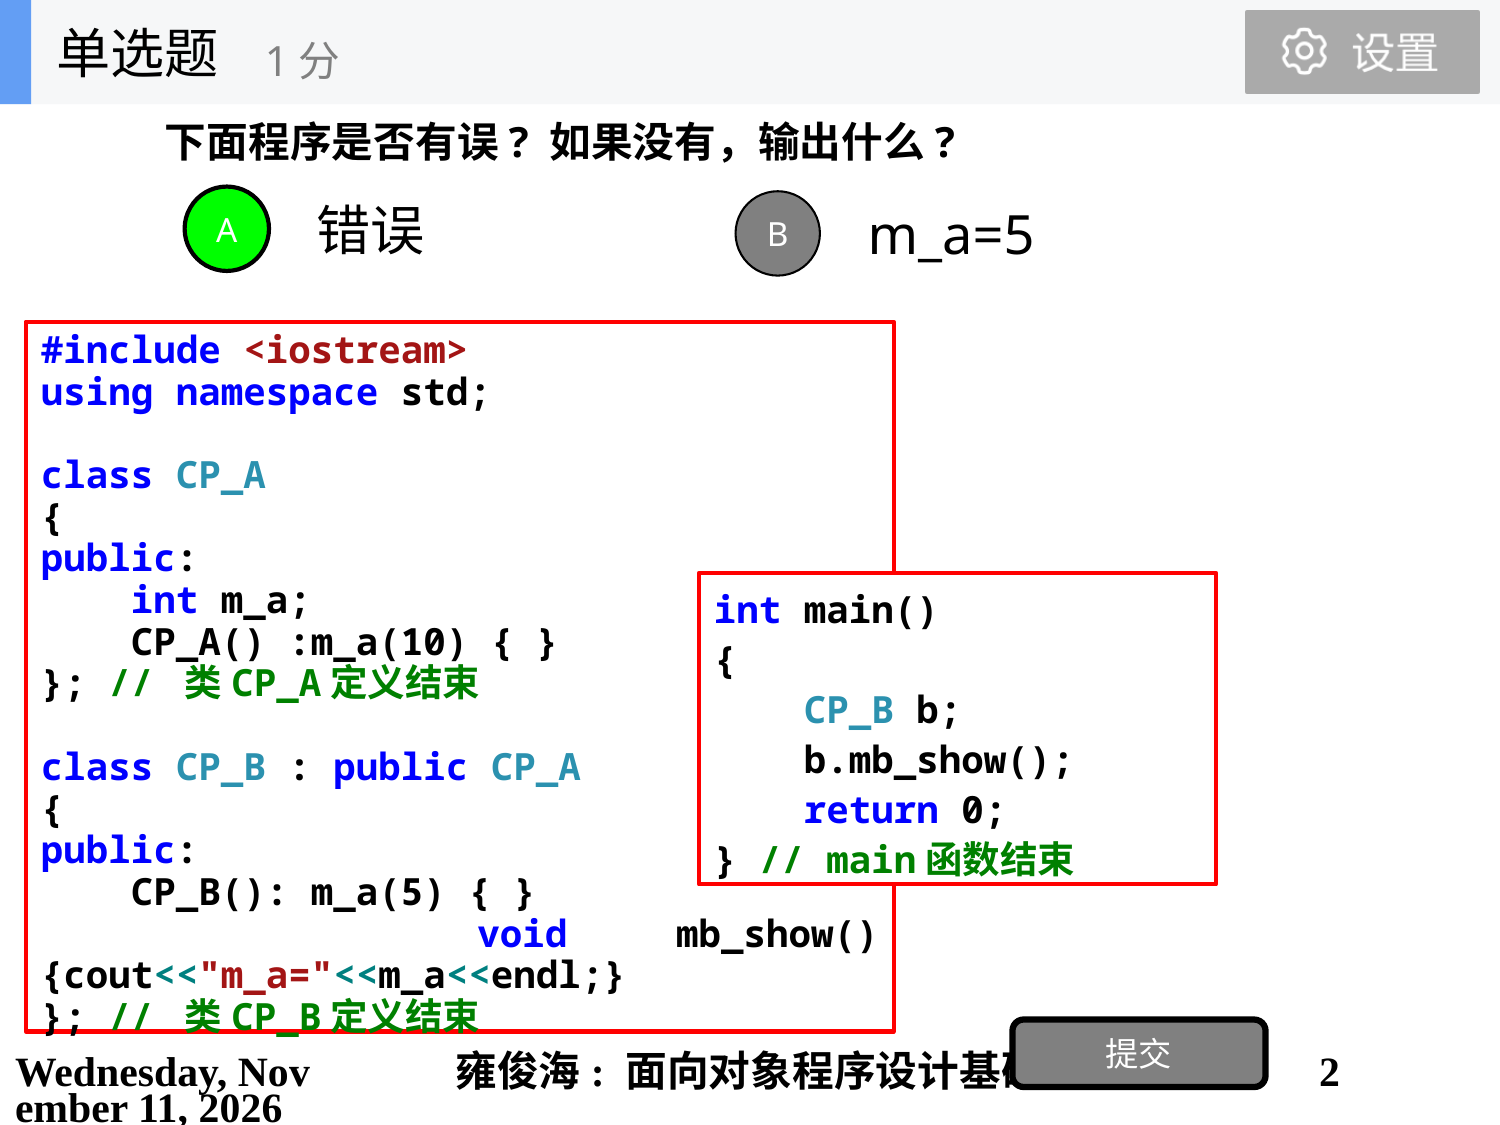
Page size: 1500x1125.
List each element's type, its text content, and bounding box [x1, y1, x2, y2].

footer 雍俊海: 面向对象程序设计基础 [337, 1042, 1160, 1103]
text_box int main() { CP_B b; b.mb_show(); return 0; } // main函数结束 [698, 573, 1217, 885]
text_box #include <iostream> using namespace std; class CP_A { public: int m_a; CP_A() :m_a(10) { } }; // 类CP_A定义结束 class CP_B : public CP_A { public: CP_B(): m_a(5) { } void mb_show(){cout<<"m_a="<<m_a<<endl;} }; // 类CP_B定义结束 [25, 321, 894, 1032]
text_box A [183, 185, 271, 272]
picture [1245, 10, 1480, 94]
slide_number 2 [1160, 1042, 1499, 1103]
text_box 提交 [1011, 1018, 1267, 1089]
text_box m_a=5 [852, 180, 1134, 287]
text_box 下面程序是否有误? 如果没有，输出什么? [149, 105, 1350, 179]
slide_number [0, 1042, 337, 1103]
text_box B [734, 190, 821, 277]
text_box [0, 0, 1500, 105]
text_box 错误 [301, 175, 498, 282]
